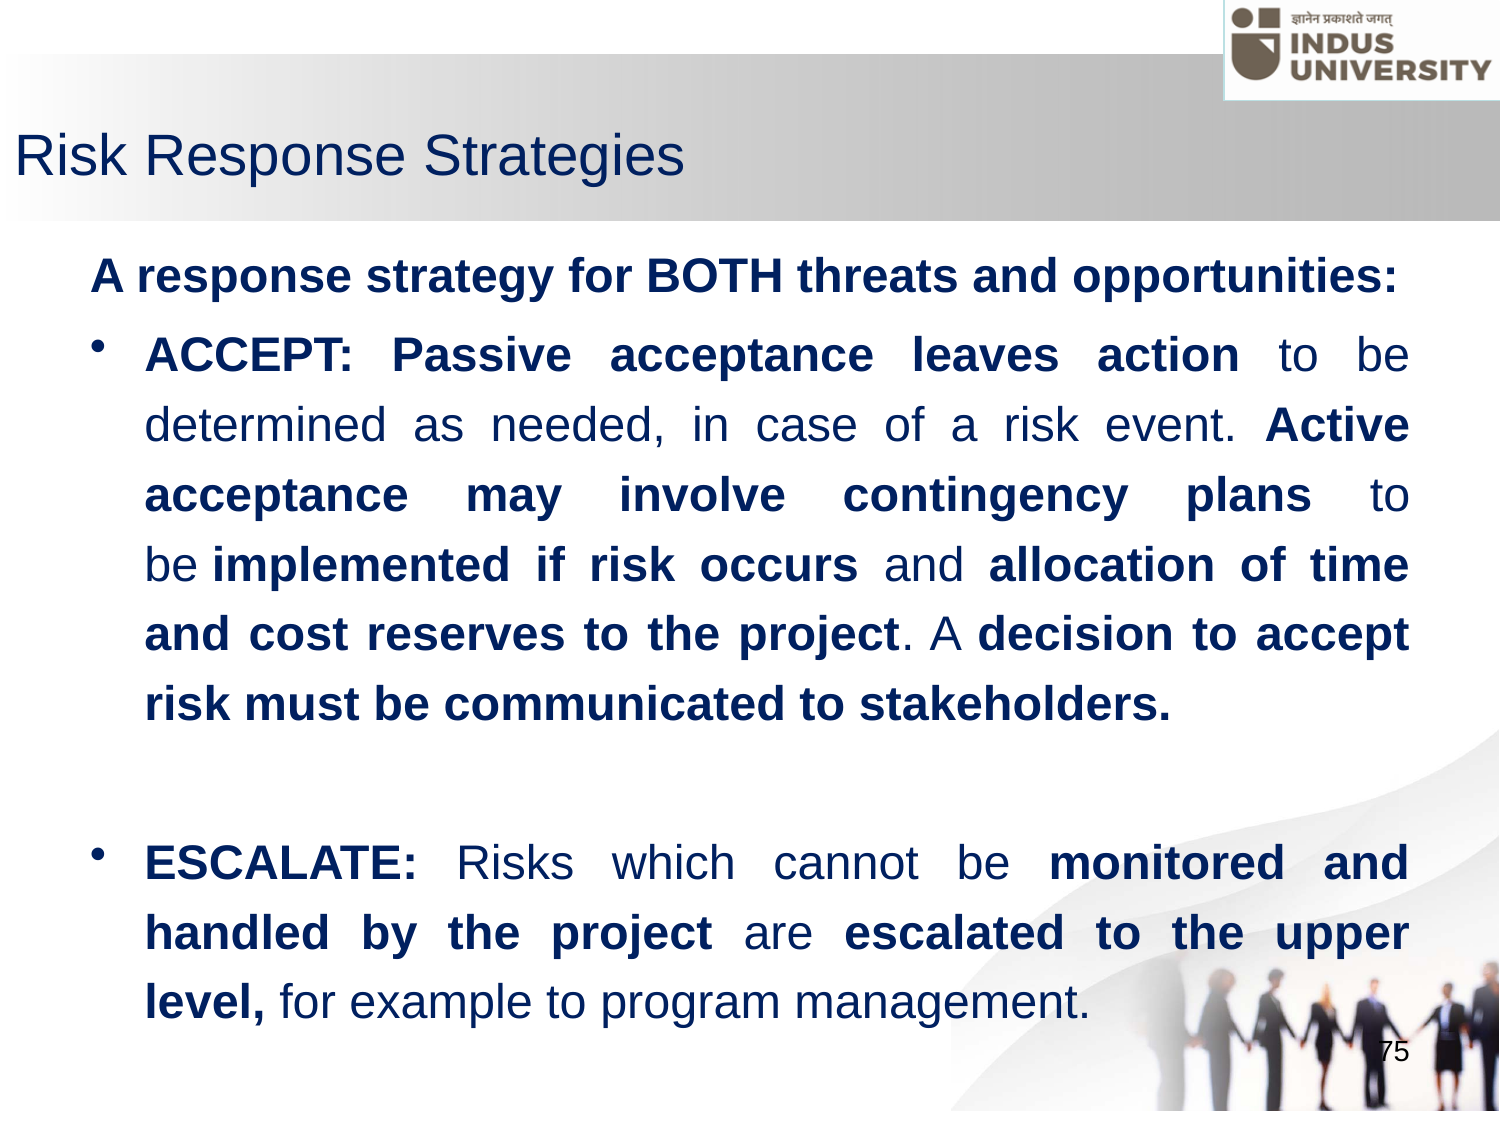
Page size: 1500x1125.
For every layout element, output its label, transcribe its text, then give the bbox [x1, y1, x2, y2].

title Risk Response Strategies [0, 99, 1500, 206]
slide_number 75 [1074, 1024, 1425, 1103]
picture [951, 728, 1499, 1111]
picture [1224, 0, 1500, 100]
list A response strategy for BOTH threats and opportunities: ACCEPT: Passive acceptance leaves action to be determined as needed, in case of a risk event. Active acceptance may involve contingency plans to be implemented if risk occurs and allocation of time and cost reserves to the project. A decision to accept risk must be communicated to stakeholders. ESCALATE: Risks which cannot be monitored and handled by the project are escalated to the upper level, for example to program management. [74, 236, 1426, 1076]
